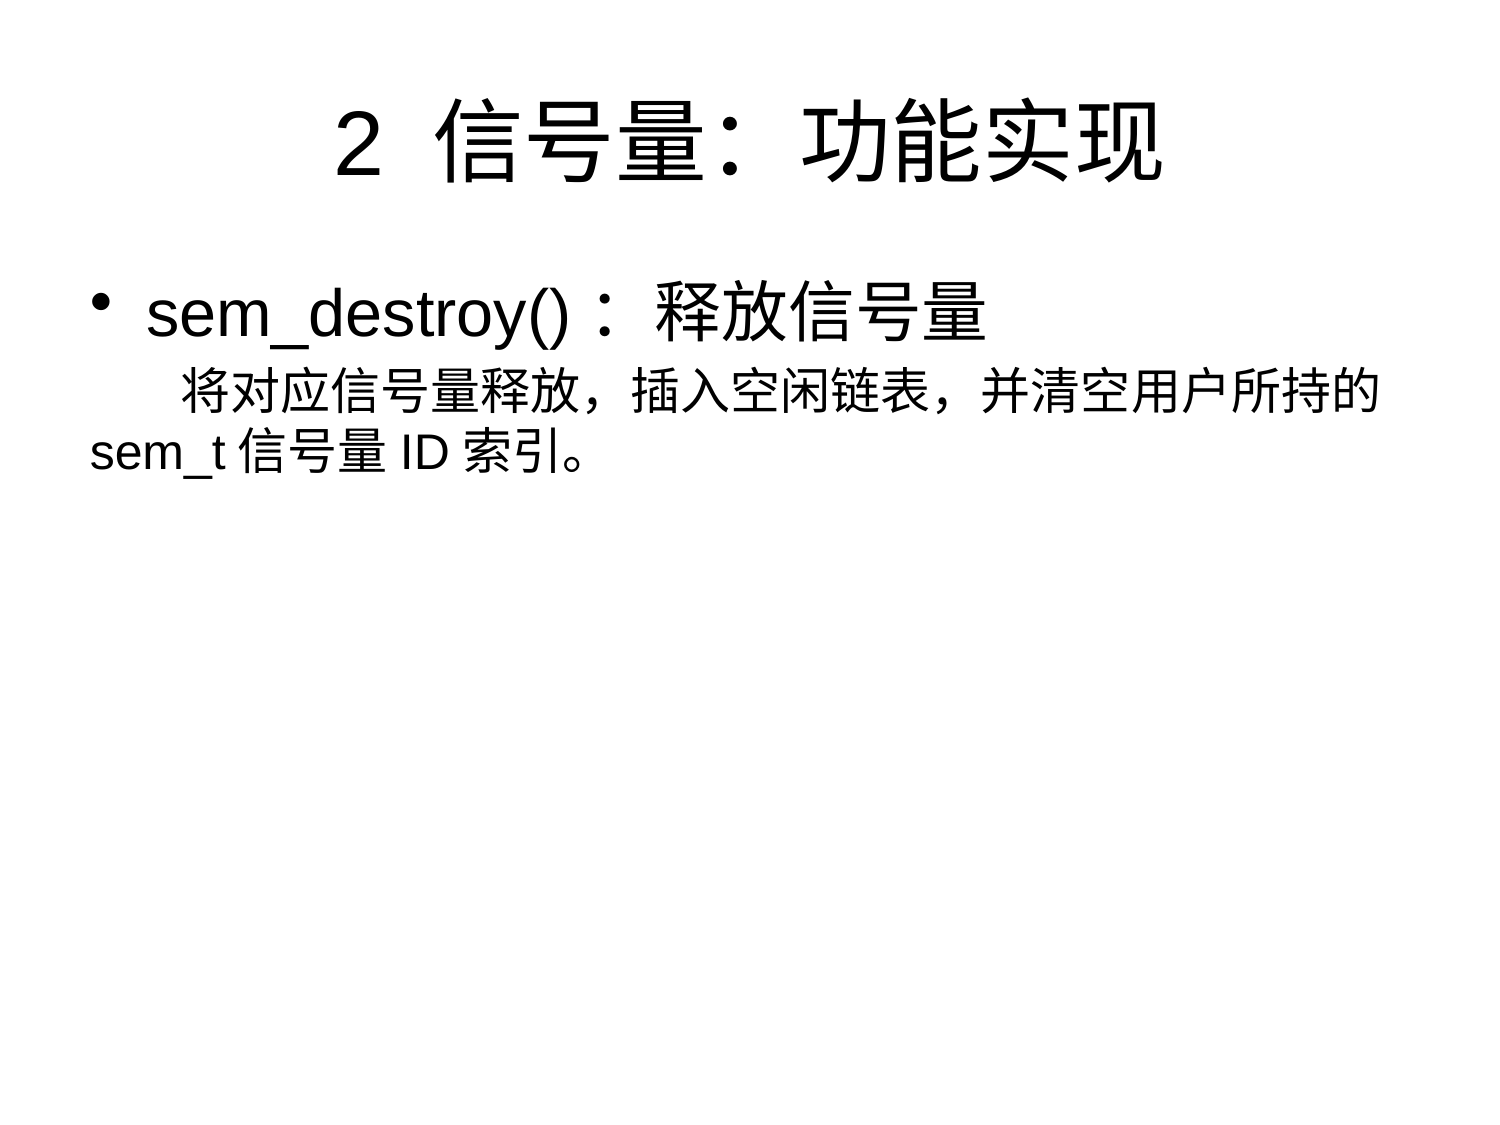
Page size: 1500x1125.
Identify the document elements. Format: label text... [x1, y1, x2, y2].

list sem_destroy()：释放信号量 将对应信号量释放，插入空闲链表，并清空用户所持的sem_t信号量ID索引。 [74, 262, 1426, 1006]
title 2 信号量：功能实现 [74, 44, 1426, 233]
